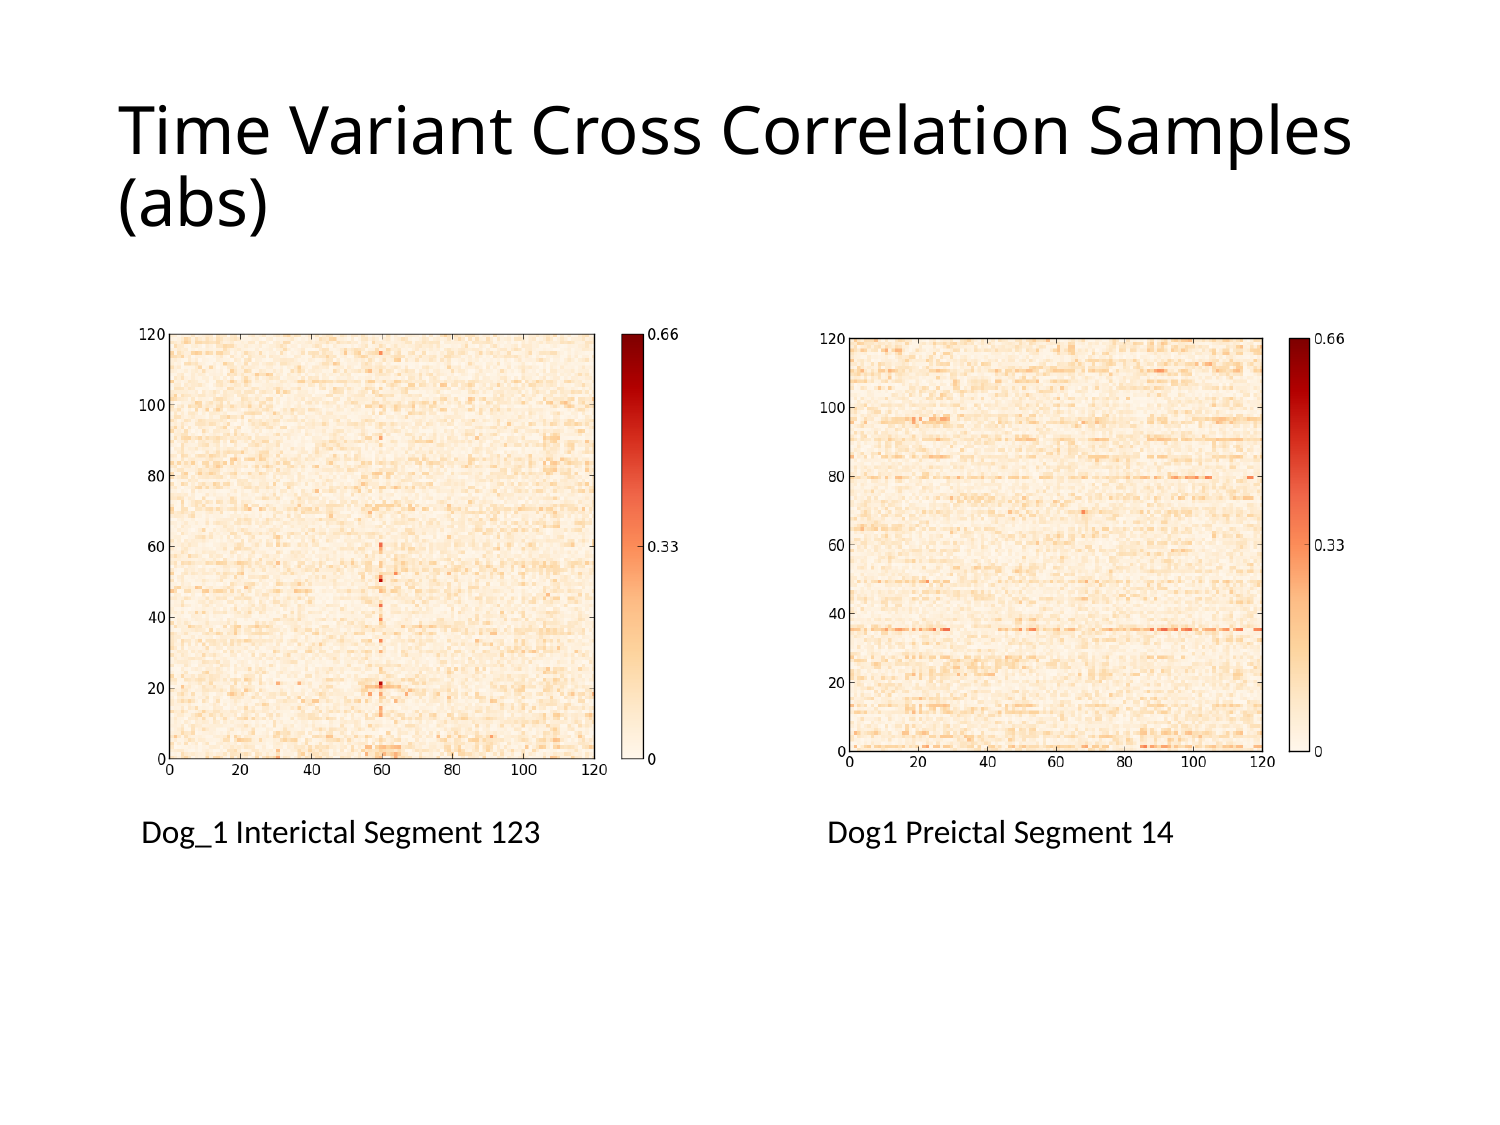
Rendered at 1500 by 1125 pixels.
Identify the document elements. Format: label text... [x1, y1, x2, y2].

text_box Dog_1 Interictal Segment 123 [126, 812, 724, 896]
text_box Dog1 Preictal Segment 14 [812, 807, 1410, 896]
picture [67, 281, 1438, 812]
title Time Variant Cross Correlation Samples (abs) [103, 59, 1397, 278]
